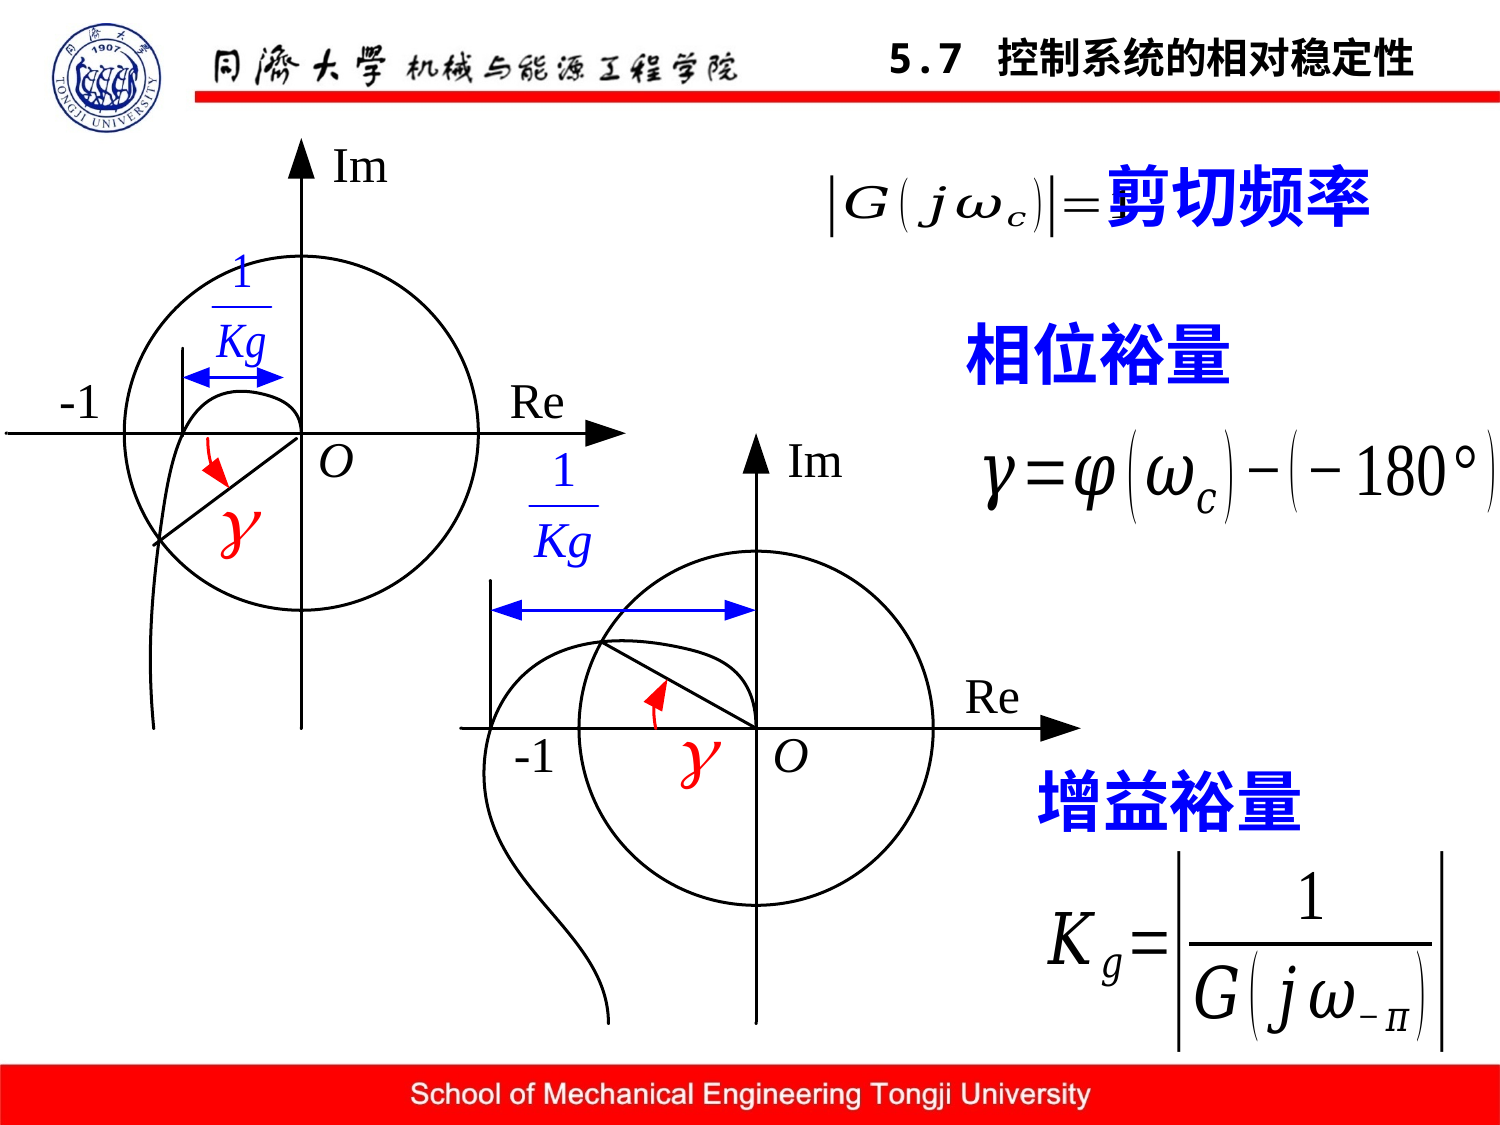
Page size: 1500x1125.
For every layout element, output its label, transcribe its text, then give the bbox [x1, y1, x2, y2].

picture [1095, 460, 1108, 491]
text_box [147, 451, 303, 580]
text_box 增益裕量 [1090, 761, 1418, 848]
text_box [454, 420, 1086, 1030]
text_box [99, 172, 317, 444]
text_box 相位裕量 [950, 314, 1347, 401]
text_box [0, 125, 631, 735]
picture [0, 23, 1500, 1125]
text_box 剪切频率 [1090, 156, 1406, 244]
text_box 5.7 控制系统的相对稳定性 [832, 34, 1471, 90]
